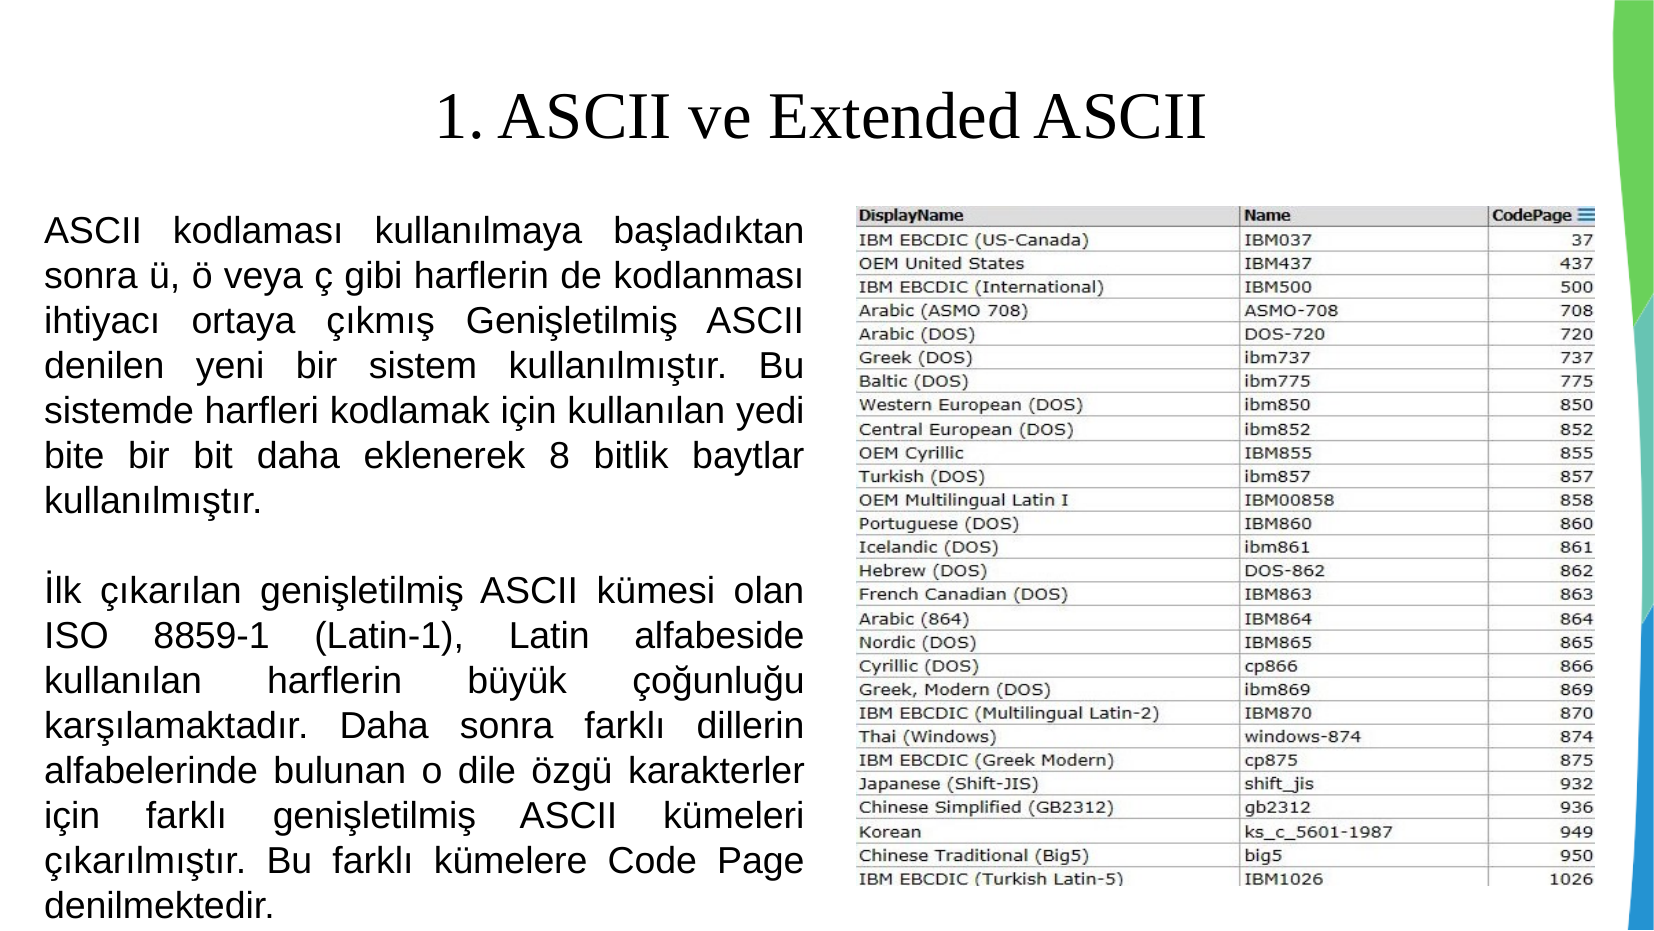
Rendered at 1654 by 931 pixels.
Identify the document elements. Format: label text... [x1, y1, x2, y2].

picture [1612, 0, 1654, 930]
picture [856, 206, 1595, 886]
text_box ASCII kodlaması kullanılmaya başladıktan sonra ü, ö veya ç gibi harflerin de kodlanması ihtiyacı ortaya çıkmış Genişletilmiş ASCII denilen yeni bir sistem kullanılmıştır. Bu sistemde harfleri kodlamak için kullanılan yedi bite bir bit daha eklenerek 8 bitlik baytlar kullanılmıştır. İlk çıkarılan genişletilmiş ASCII kümesi olan ISO 8859-1 (Latin-1), Latin alfabeside kullanılan harflerin büyük çoğunluğu karşılamaktadır. Daha sonra farklı dillerin alfabelerinde bulunan o dile özgü karakterler için farklı genişletilmiş ASCII kümeleri çıkarılmıştır. Bu farklı kümelere Code Page denilmektedir. [29, 199, 820, 886]
text_box 1. ASCII ve Extended ASCII [77, 67, 1566, 157]
